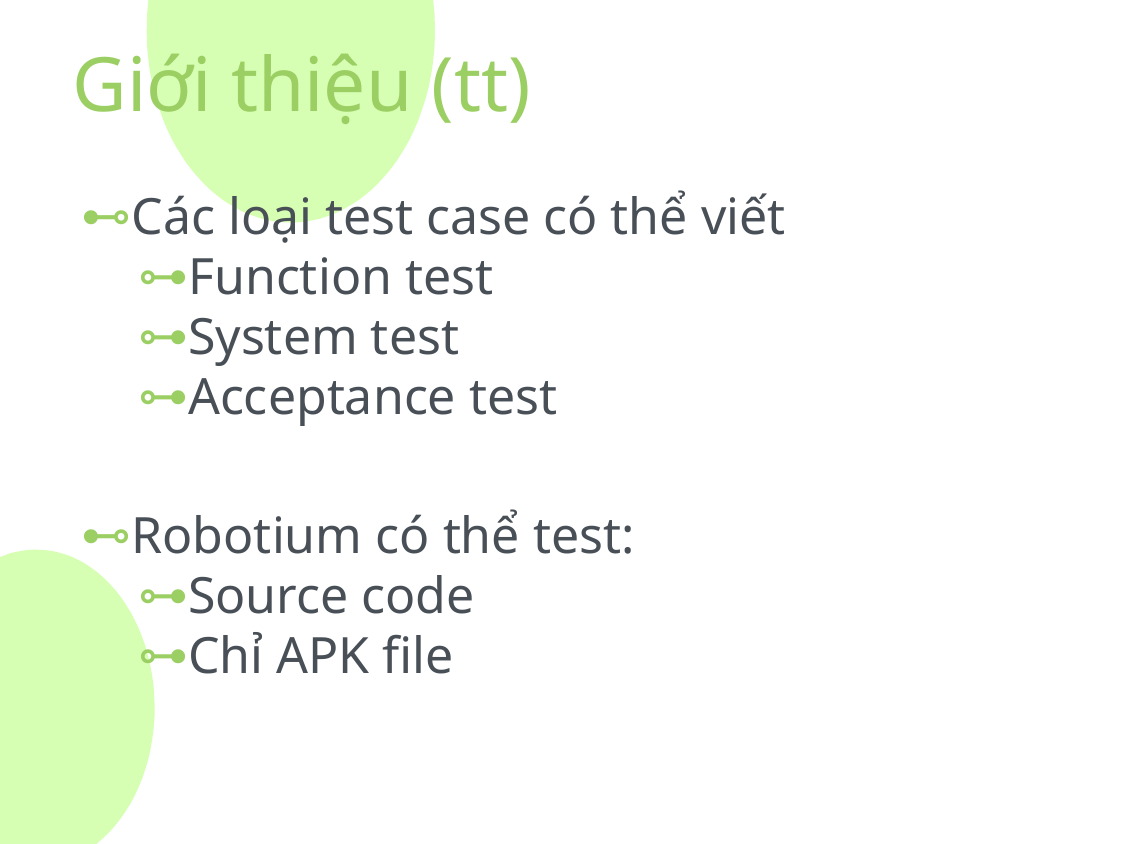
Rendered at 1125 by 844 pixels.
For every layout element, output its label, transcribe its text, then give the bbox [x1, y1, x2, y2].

list Các loại test case có thể viết Function test System test Acceptance test Robotium có thể test: Source code Chỉ APK file [57, 169, 1069, 780]
title Giới thiệu (tt) [57, 28, 1069, 142]
